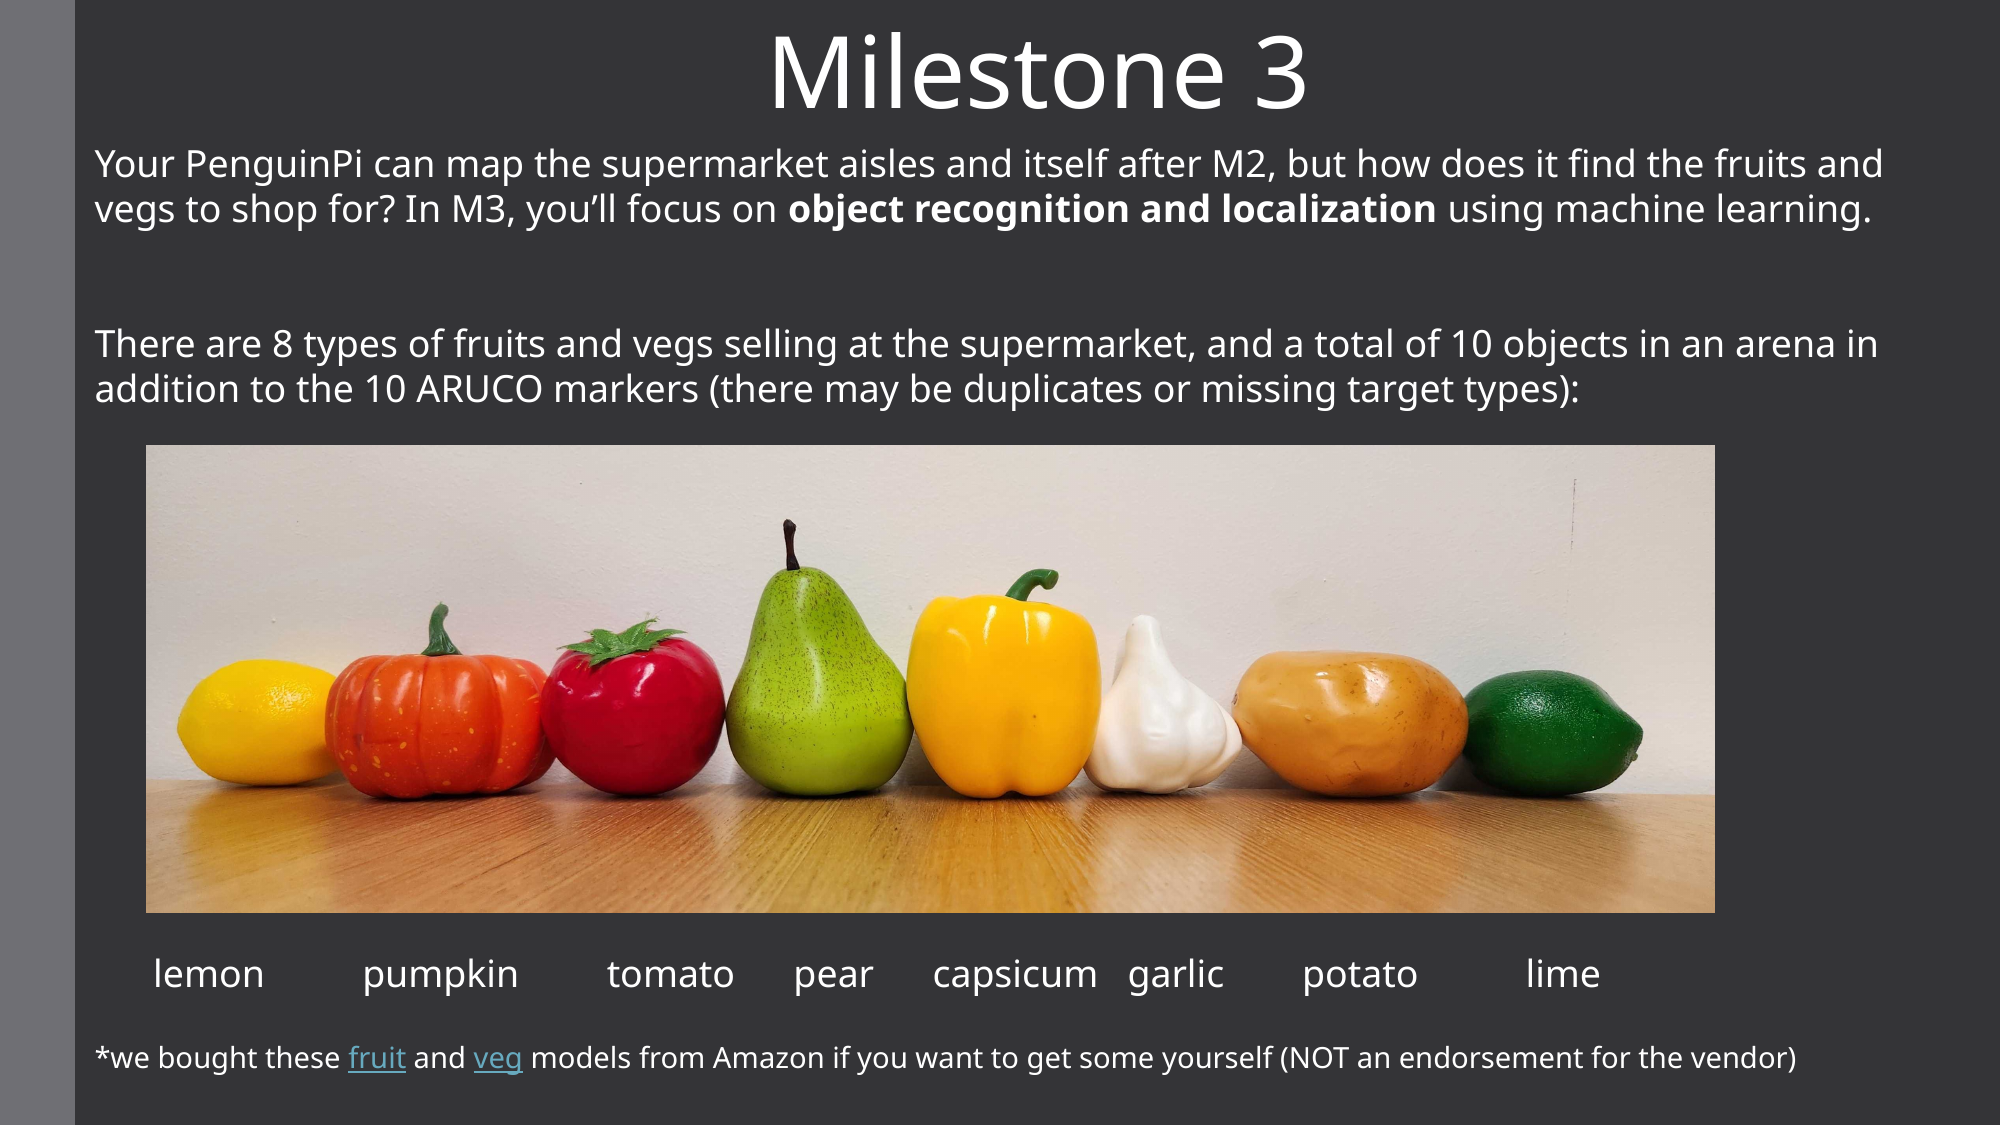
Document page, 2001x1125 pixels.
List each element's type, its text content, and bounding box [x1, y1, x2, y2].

text_box Milestone 3 [78, 1, 2000, 136]
text_box Your PenguinPi can map the supermarket aisles and itself after M2, but how does it find the fruits and vegs to shop for? In M3, you’ll focus on object recognition and localization using machine learning. There are 8 types of fruits and vegs selling at the supermarket, and a total of 10 objects in an arena in addition to the 10 ARUCO markers (there may be duplicates or missing target types): lemon pumpkin tomato pear capsicum garlic potato lime *we bought these fruit and veg models from Amazon if you want to get some yourself (NOT an endorsement for the vendor) [79, 132, 1971, 1125]
picture [145, 445, 1715, 913]
